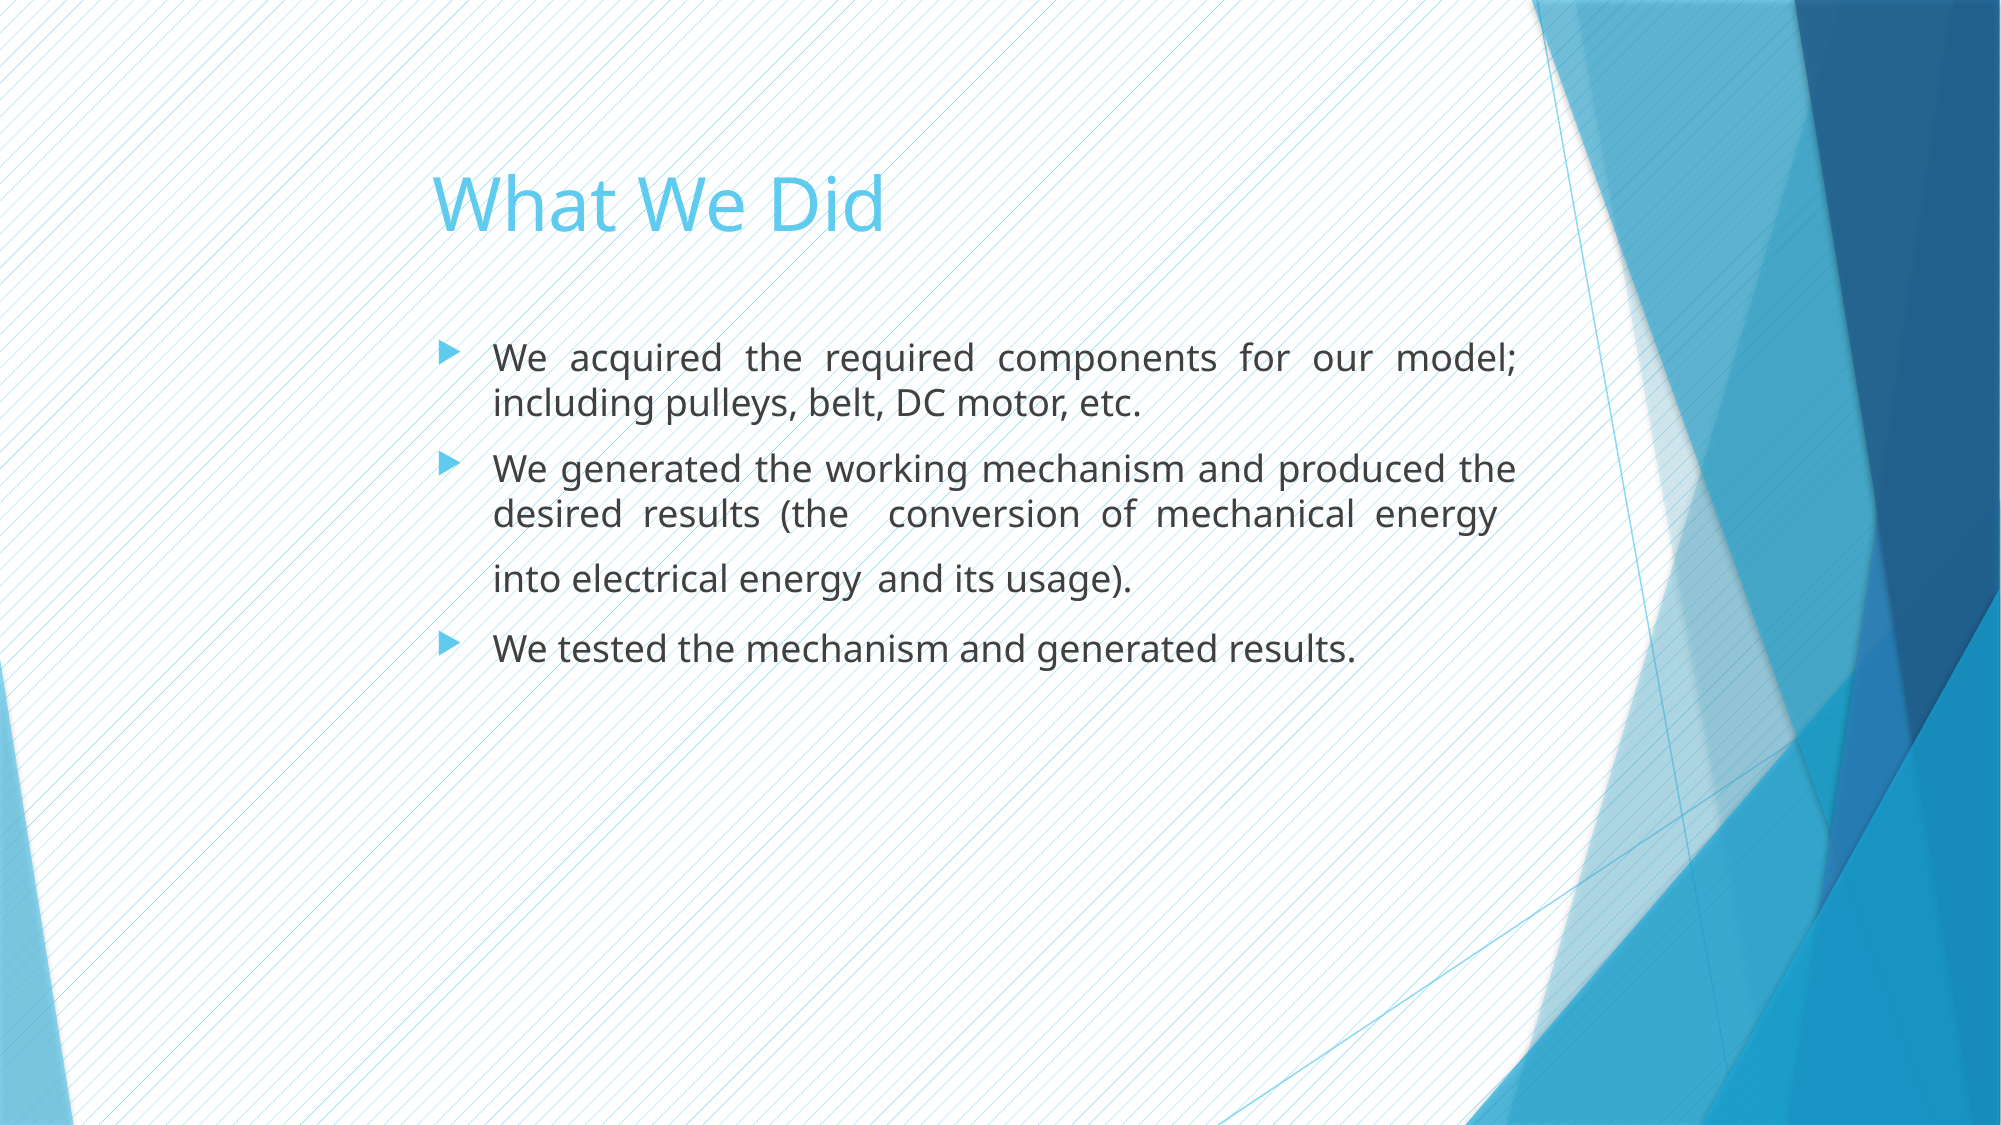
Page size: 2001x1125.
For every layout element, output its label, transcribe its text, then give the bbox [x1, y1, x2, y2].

list We acquired the required components for our model; including pulleys, belt, DC motor, etc. We generated the working mechanism and produced the desired results (the conversion of mechanical energy into electrical energy and its usage). We tested the mechanism and generated results. [421, 326, 1533, 917]
title What We Did [417, 149, 1571, 297]
